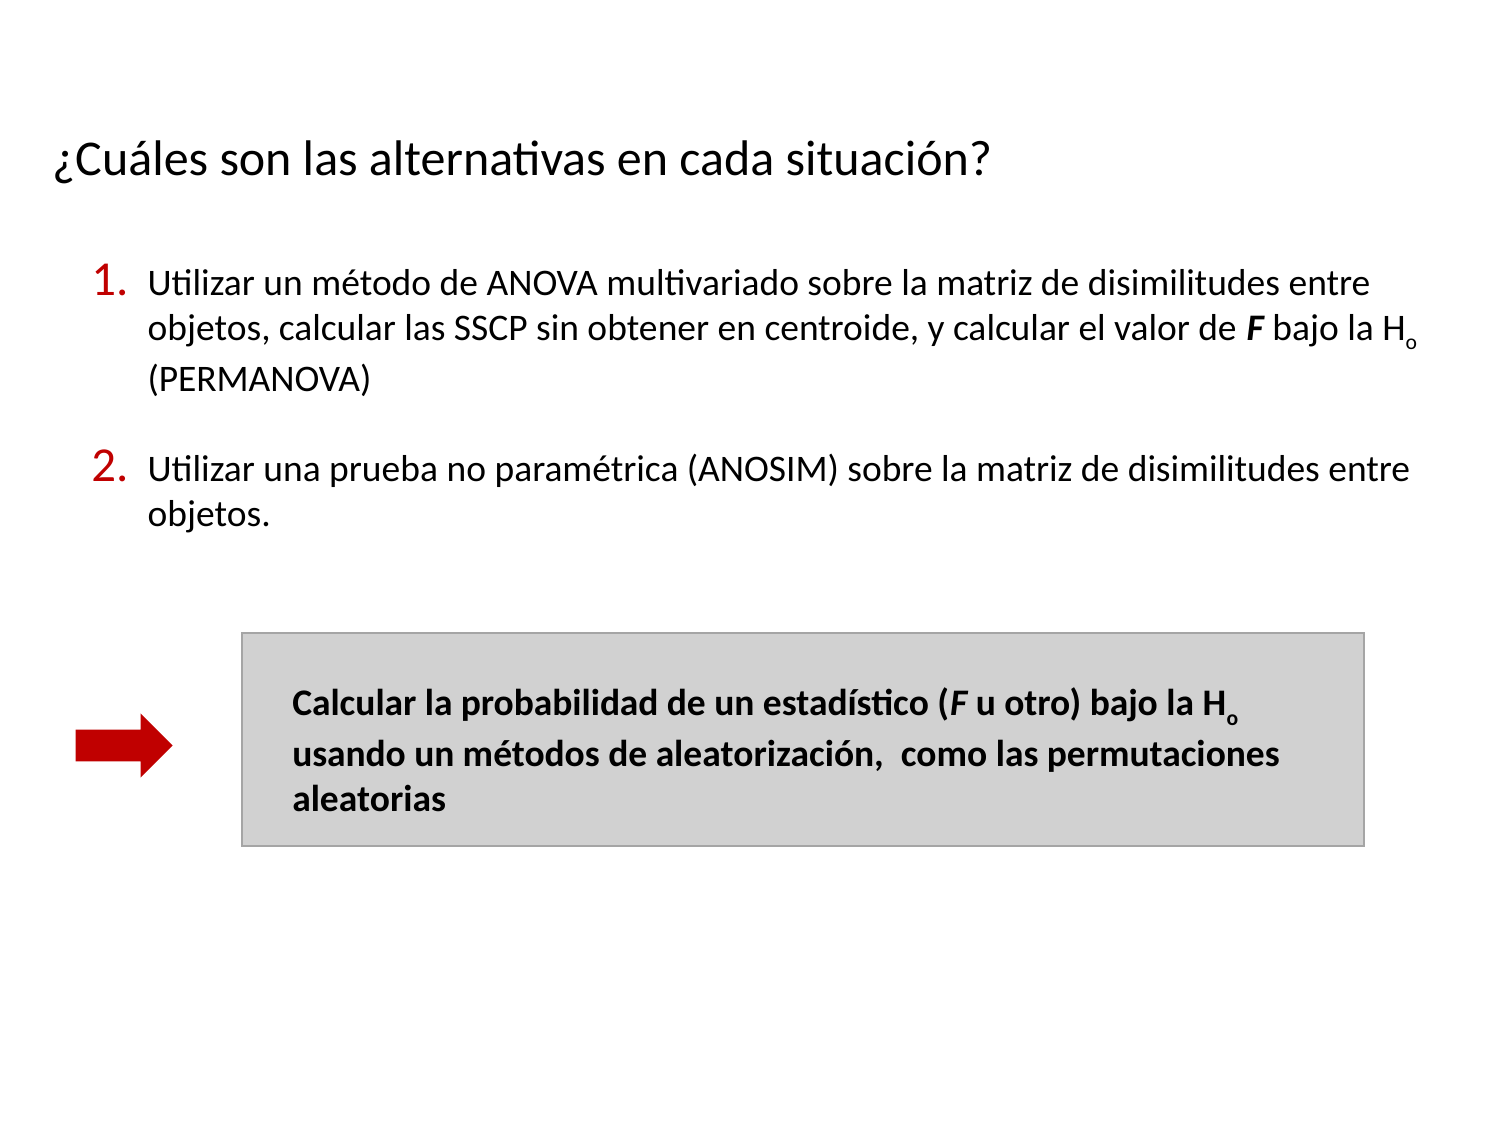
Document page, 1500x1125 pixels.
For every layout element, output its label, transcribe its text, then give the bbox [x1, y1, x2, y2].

text_box [241, 632, 1365, 847]
text_box Utilizar un método de ANOVA multivariado sobre la matriz de disimilitudes entre objetos, calcular las SSCP sin obtener en centroide, y calcular el valor de F bajo la Ho (PERMANOVA) Utilizar una prueba no paramétrica (ANOSIM) sobre la matriz de disimilitudes entre objetos. [76, 250, 1460, 587]
text_box Calcular la probabilidad de un estadístico (F u otro) bajo la Ho usando un métodos de aleatorización, como las permutaciones aleatorias [277, 670, 1353, 827]
text_box [75, 713, 173, 778]
text_box ¿Cuáles son las alternativas en cada situación? [37, 118, 1455, 193]
